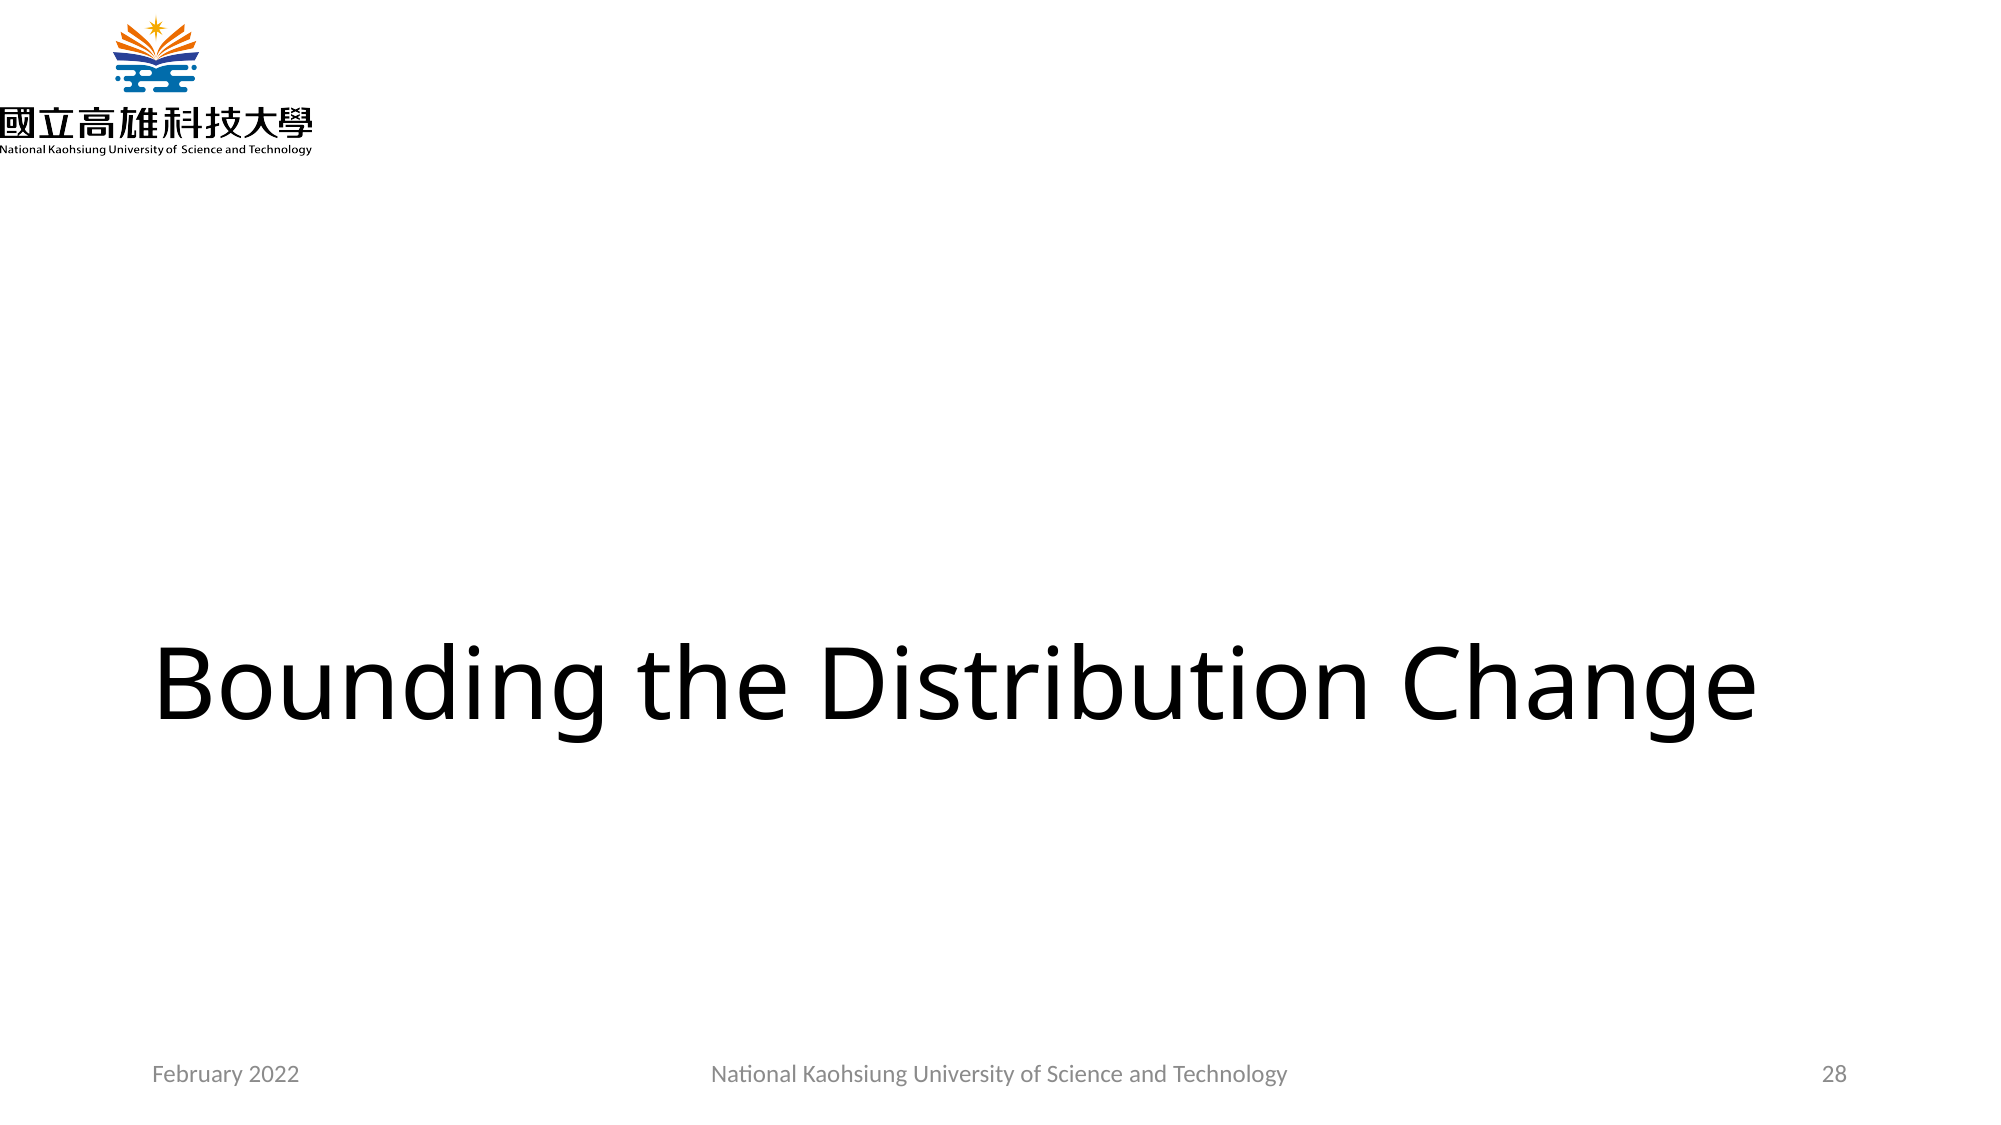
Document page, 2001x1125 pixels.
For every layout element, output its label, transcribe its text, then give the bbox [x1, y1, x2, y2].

title Bounding the Distribution Change [136, 280, 1862, 749]
picture [0, 13, 312, 156]
footer National Kaohsiung University of Science and Technology [662, 1042, 1338, 1103]
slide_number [137, 1042, 588, 1103]
slide_number 28 [1412, 1042, 1863, 1103]
